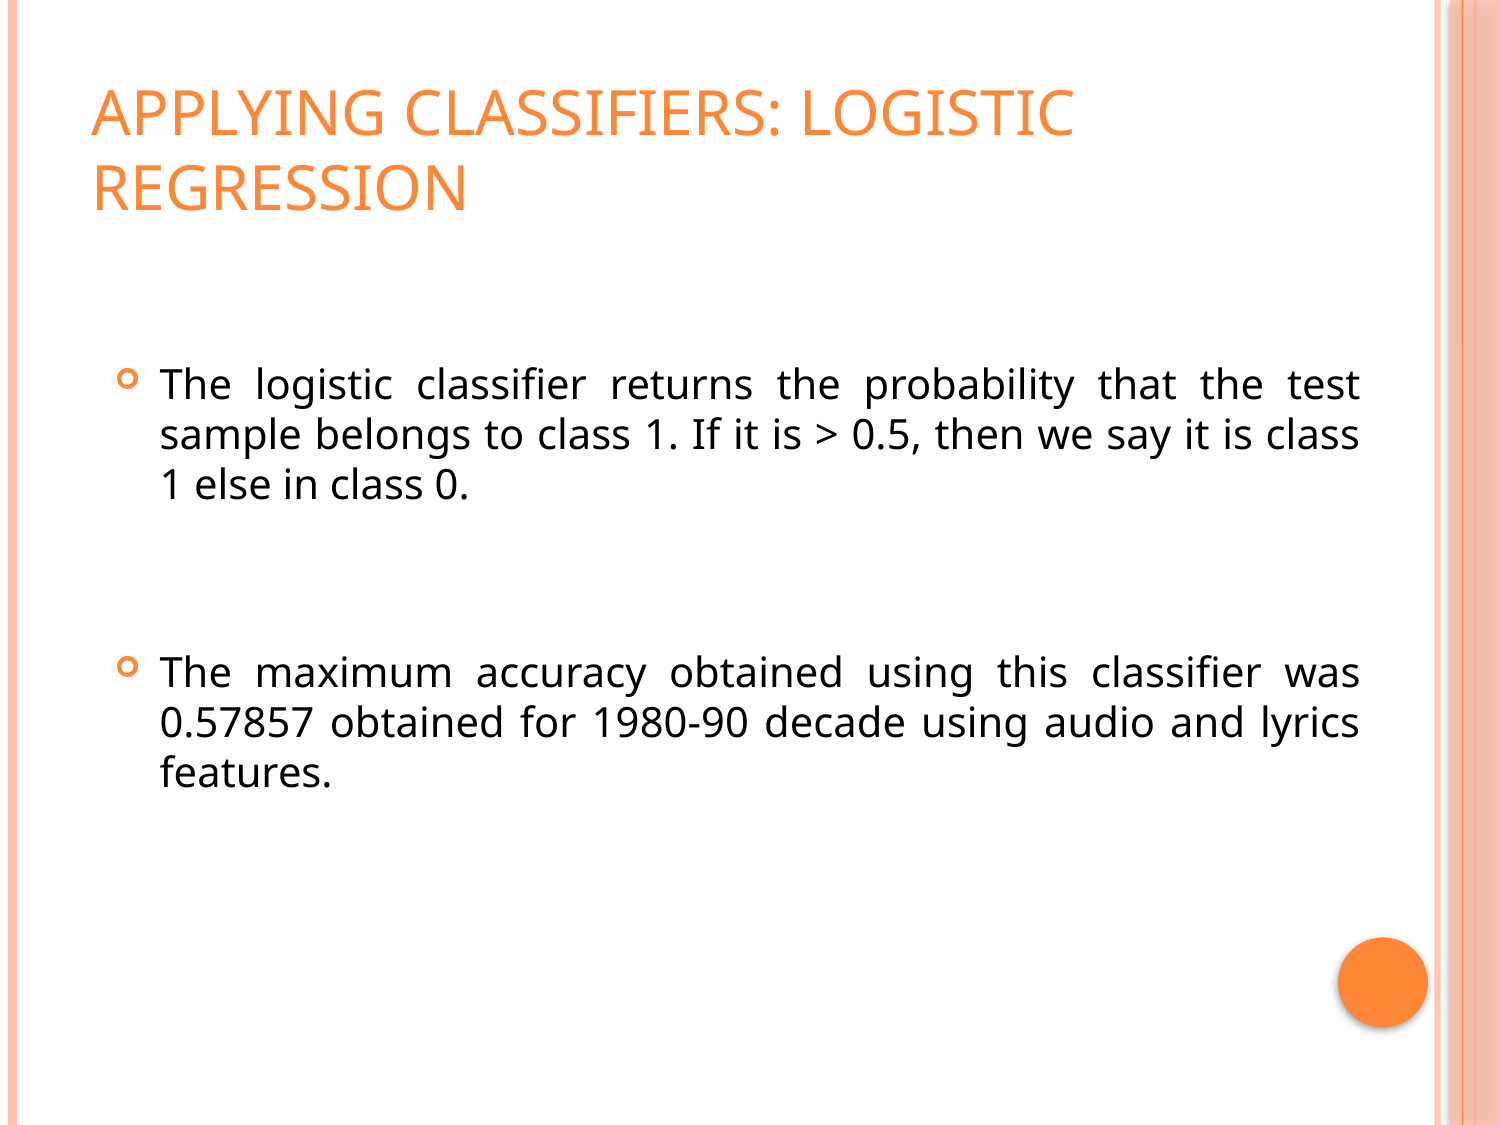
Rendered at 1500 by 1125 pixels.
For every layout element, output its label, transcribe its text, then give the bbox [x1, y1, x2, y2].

text_box The logistic classifier returns the probability that the test sample belongs to class 1. If it is > 0.5, then we say it is class 1 else in class 0. The maximum accuracy obtained using this classifier was 0.57857 obtained for 1980-90 decade using audio and lyrics features. [99, 287, 1376, 1047]
text_box Applying Classifiers: Logistic regression [76, 42, 1302, 231]
